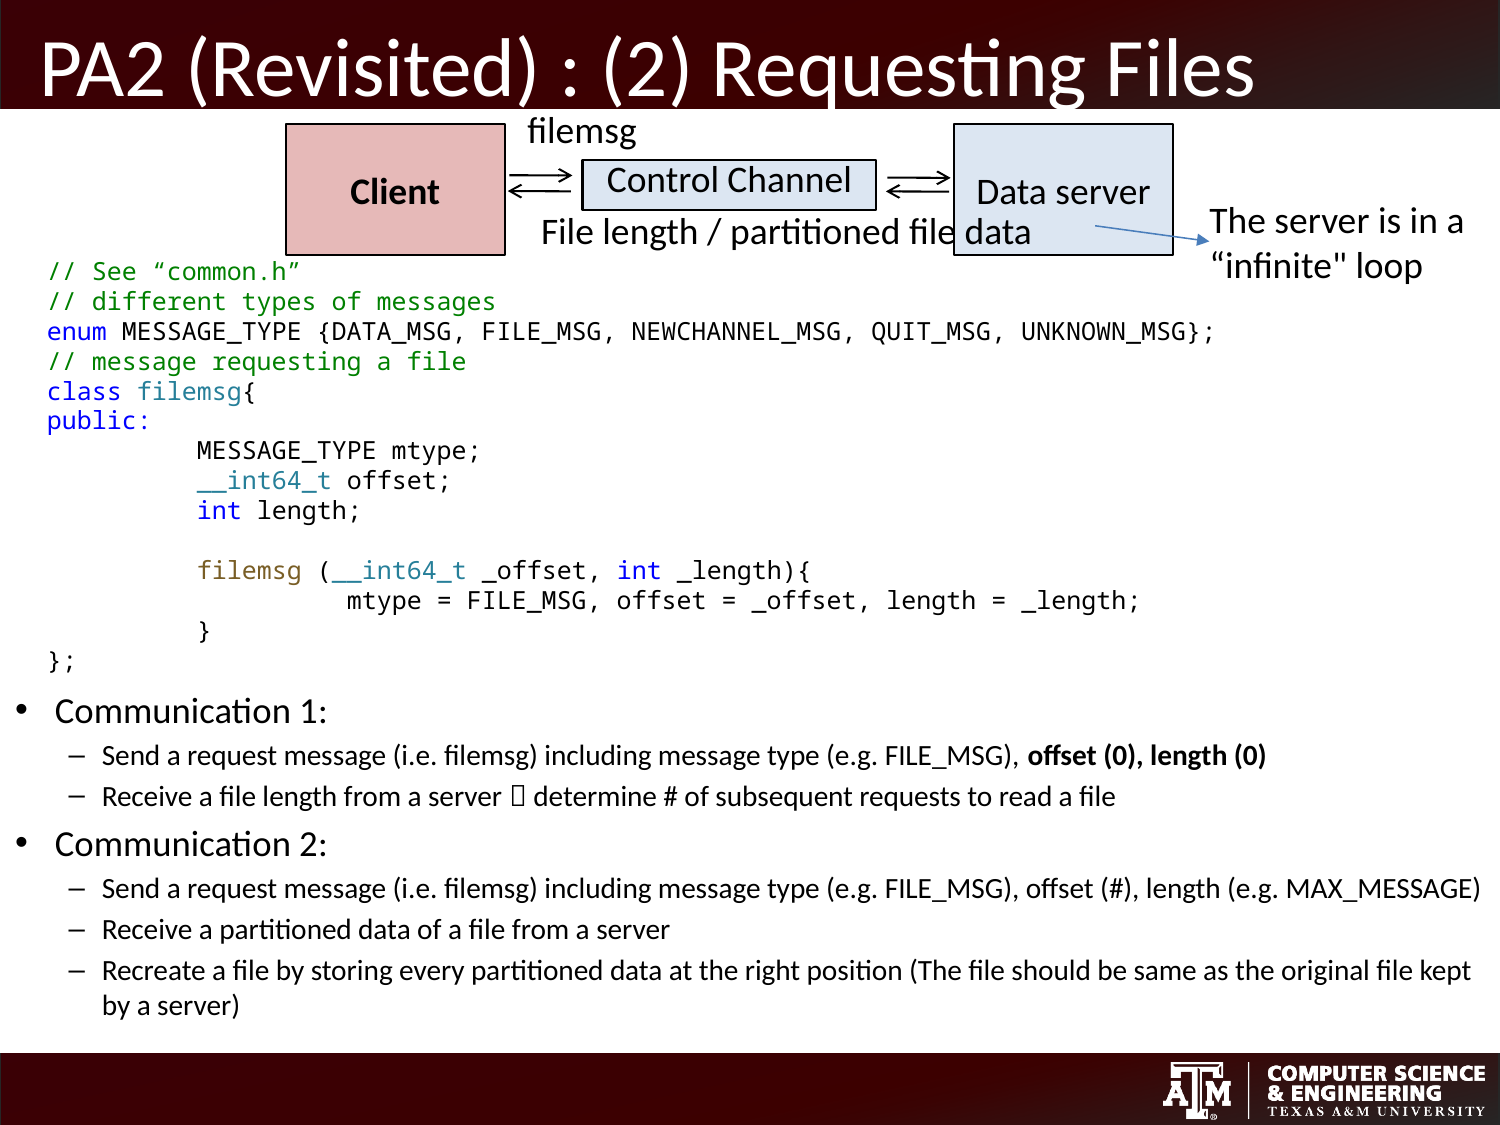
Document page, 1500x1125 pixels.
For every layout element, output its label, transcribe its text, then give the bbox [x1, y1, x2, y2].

picture [0, 1059, 1500, 1125]
title PA2 (Revisited) : (2) Requesting Files [24, 2, 1467, 124]
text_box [1094, 225, 1210, 243]
list Communication 1: Send a request message (i.e. filemsg) including message type (e.g. FILE_MSG), offset (0), length (0) Receive a file length from a server  determine # of subsequent requests to read a file Communication 2: Send a request message (i.e. filemsg) including message type (e.g. FILE_MSG), offset (#), length (e.g. MAX_MESSAGE) Receive a partitioned data of a file from a server Recreate a file by storing every partitioned data at the right position (The file should be same as the original file kept by a server) [0, 679, 1500, 1059]
picture [0, 0, 1500, 109]
text_box filemsg [512, 98, 653, 158]
text_box // See “common.h” // different types of messages enum MESSAGE_TYPE {DATA_MSG, FILE_MSG, NEWCHANNEL_MSG, QUIT_MSG, UNKNOWN_MSG}; // message requesting a file class filemsg{ public: MESSAGE_TYPE mtype; __int64_t offset; int length; filemsg (__int64_t _offset, int _length){ mtype = FILE_MSG, offset = _offset, length = _length; } }; [46, 255, 1454, 675]
text_box Data server [952, 122, 1175, 255]
text_box Control Channel [580, 158, 878, 199]
text_box Client [284, 122, 507, 255]
text_box The server is in a “infinite" loop [1209, 196, 1467, 287]
text_box File length / partitioned file data [526, 199, 1048, 255]
